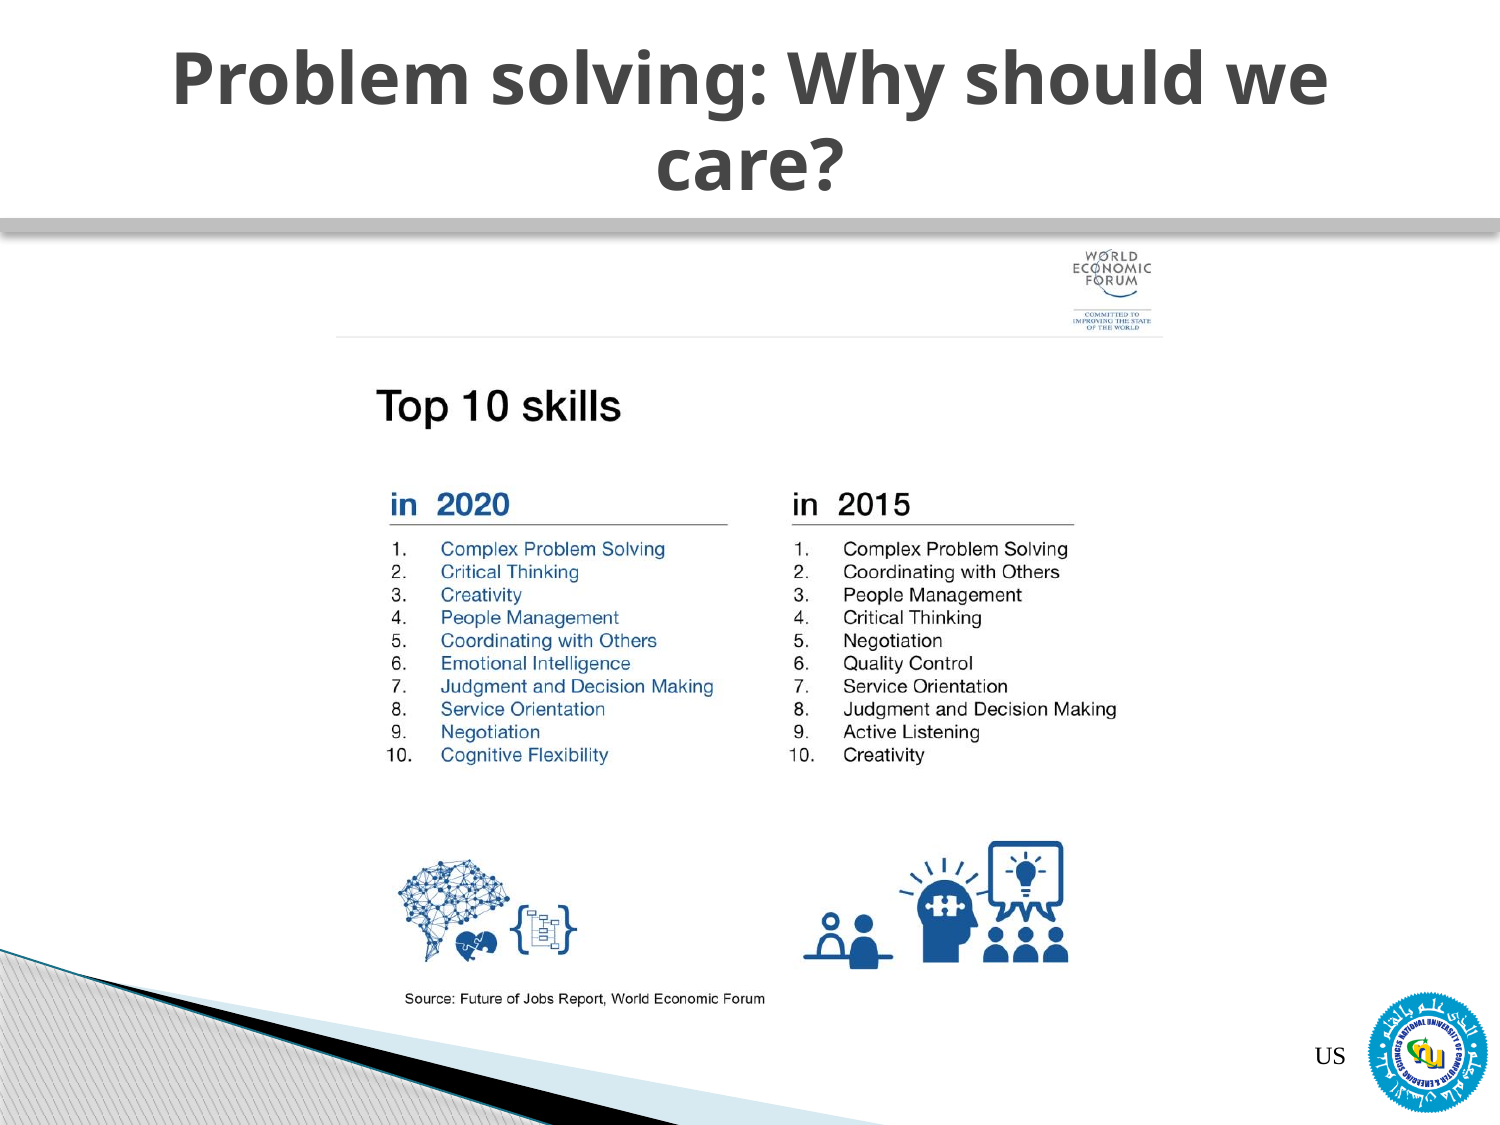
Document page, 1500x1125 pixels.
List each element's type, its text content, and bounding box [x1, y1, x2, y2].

picture [335, 249, 1163, 1008]
picture [1407, 1091, 1423, 1098]
title Problem solving: Why should we care? [75, 24, 1425, 213]
picture [1382, 1054, 1387, 1065]
picture [1436, 1007, 1443, 1013]
picture [1419, 1005, 1435, 1012]
picture [1457, 1081, 1463, 1088]
picture [1468, 1053, 1477, 1073]
picture [1440, 1066, 1488, 1113]
picture [1391, 1018, 1402, 1030]
picture [1392, 1016, 1464, 1089]
picture [1367, 991, 1488, 1113]
